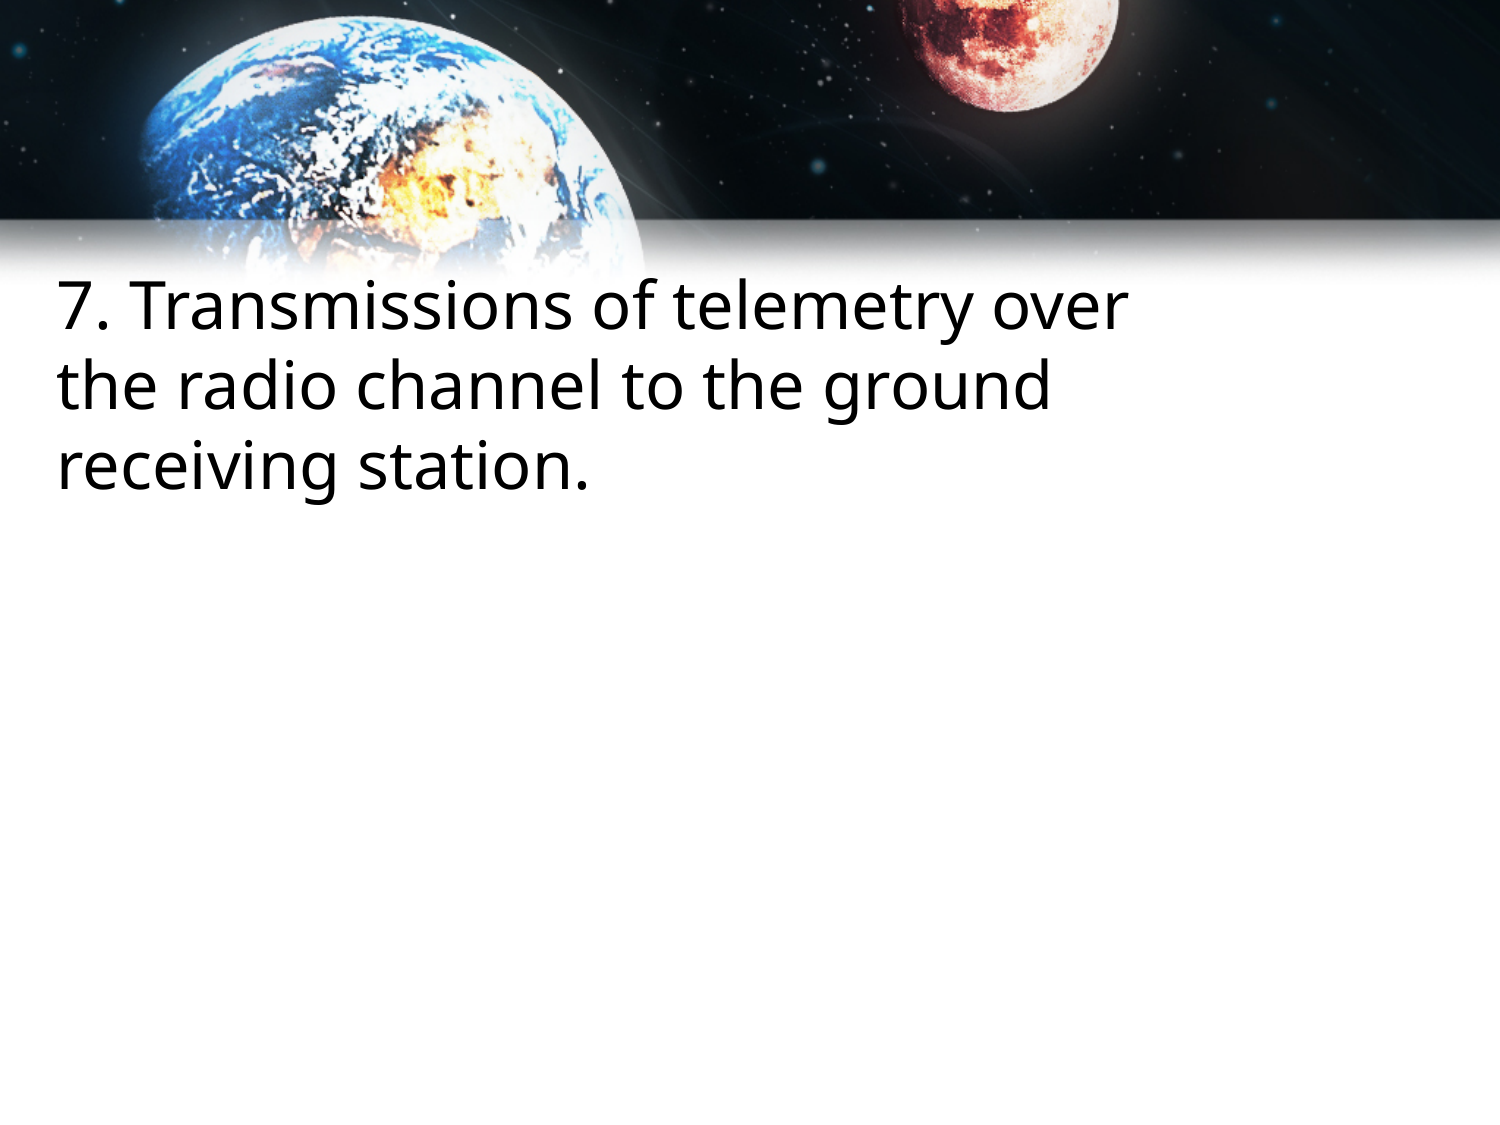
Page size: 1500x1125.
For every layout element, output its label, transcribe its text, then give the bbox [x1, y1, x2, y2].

list 7. Transmissions of telemetry over the radio channel to the ground receiving station. [41, 255, 1242, 891]
picture [0, 0, 1500, 1125]
